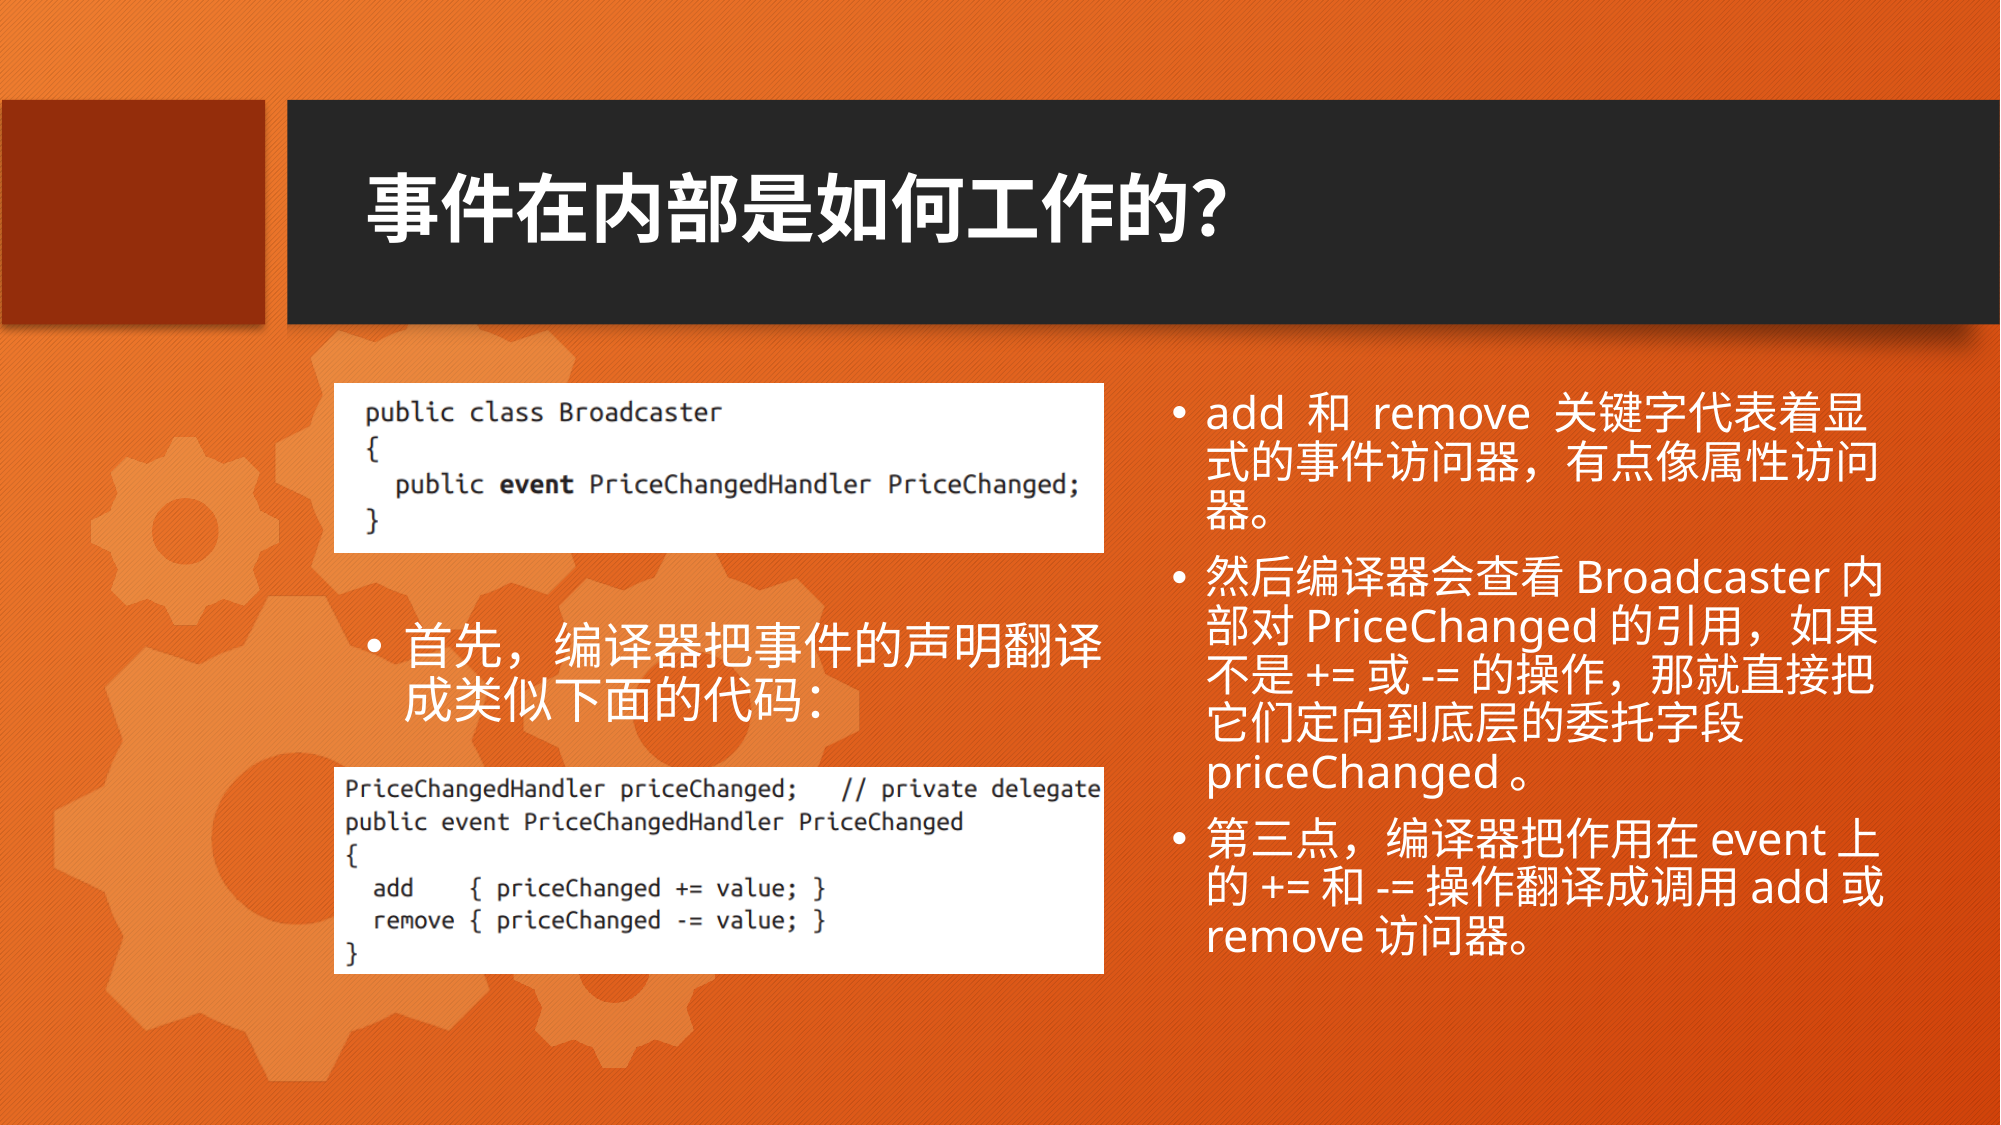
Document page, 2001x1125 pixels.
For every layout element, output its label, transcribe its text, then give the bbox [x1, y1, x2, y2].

picture [11, 226, 2000, 1109]
title 事件在内部是如何工作的？ [350, 123, 1928, 301]
list add 和 remove 关键字代表着显式的事件访问器，有点像属性访问器。 然后编译器会查看Broadcaster内部对PriceChanged的引用，如果不是+=或-=的操作，那就直接把它们定向到底层的委托字段priceChanged。 第三点，编译器把作用在event上的+=和-=操作翻译成调用add或remove访问器。 [1156, 383, 1928, 974]
list 首先，编译器把事件的声明翻译成类似下面的代码： [350, 383, 1122, 974]
